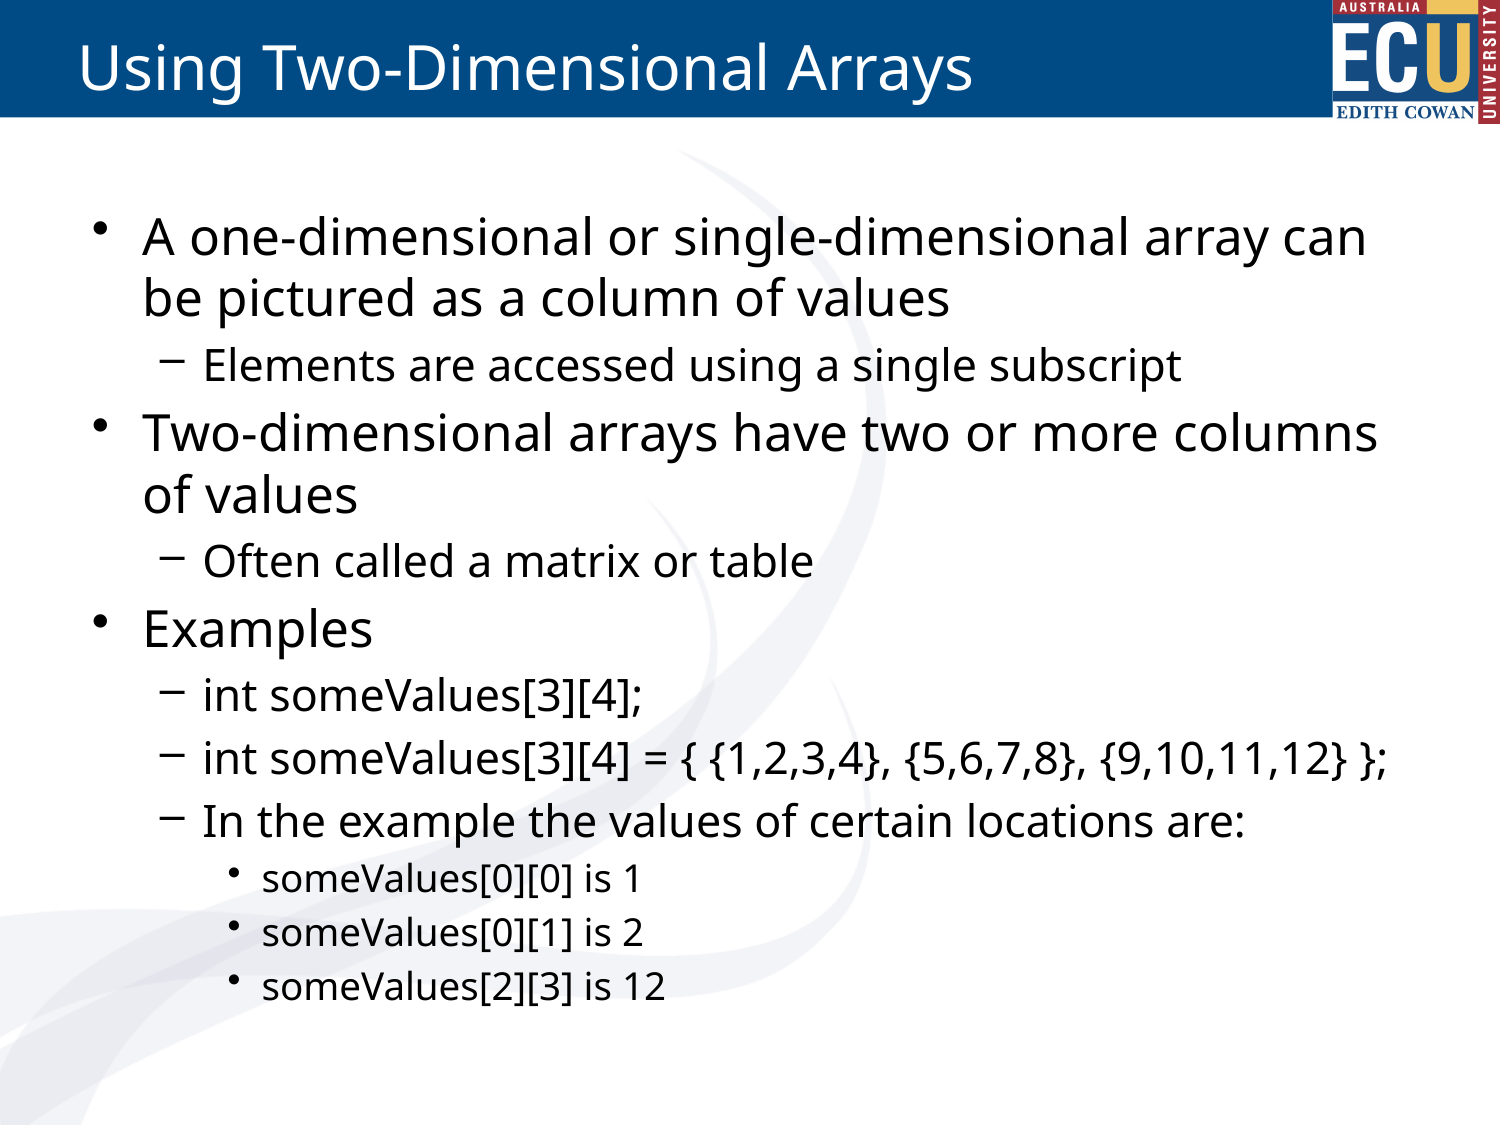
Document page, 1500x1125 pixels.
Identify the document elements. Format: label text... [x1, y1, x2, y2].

list A one-dimensional or single-dimensional array can be pictured as a column of values Elements are accessed using a single subscript Two-dimensional arrays have two or more columns of values Often called a matrix or table Examples int someValues[3][4]; int someValues[3][4] = { {1,2,3,4}, {5,6,7,8}, {9,10,11,12} }; In the example the values of certain locations are: someValues[0][0] is 1 someValues[0][1] is 2 someValues[2][3] is 12 [76, 196, 1427, 1063]
title Using Two-Dimensional Arrays [62, 0, 1325, 130]
picture [1333, 0, 1500, 124]
picture [0, 127, 925, 1125]
